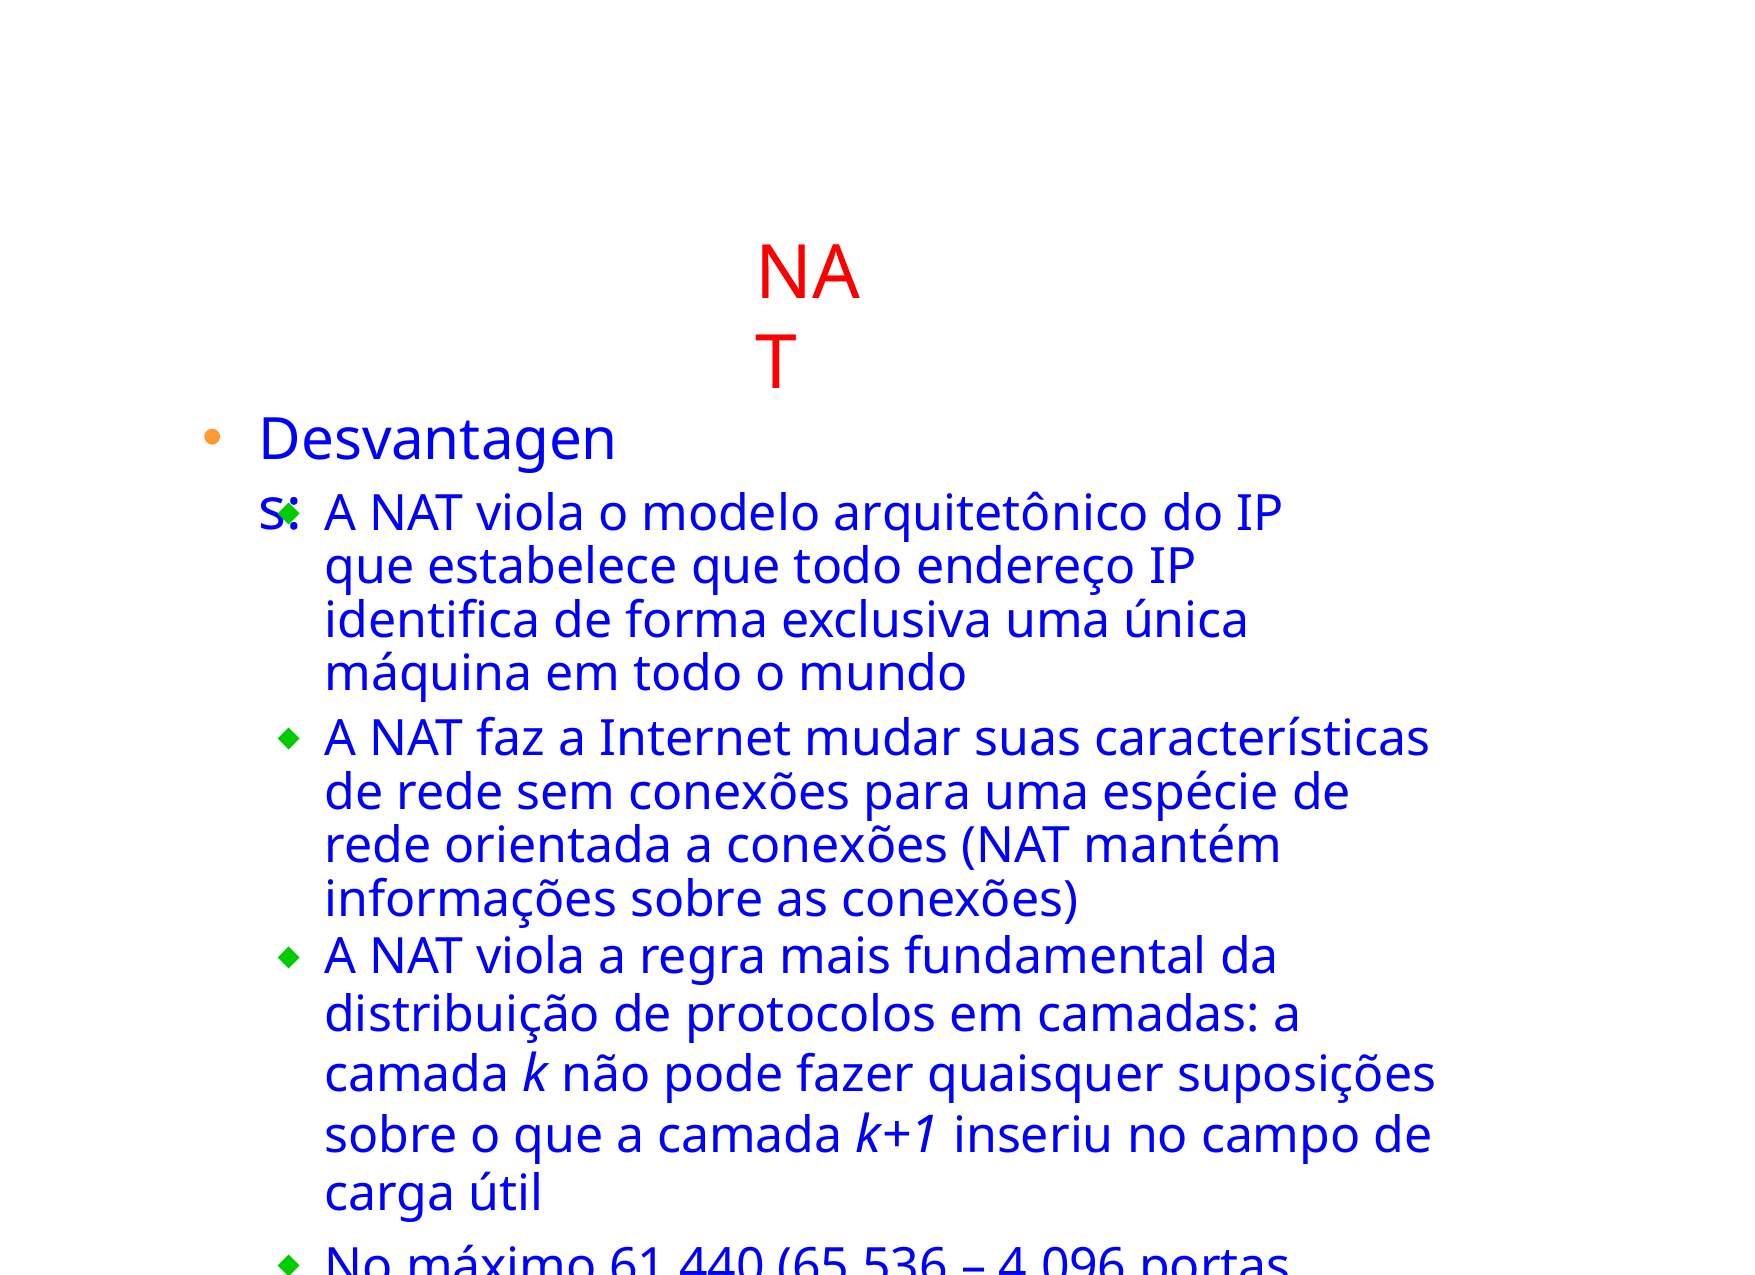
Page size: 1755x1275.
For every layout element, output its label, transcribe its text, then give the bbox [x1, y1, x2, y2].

text_box A NAT viola o modelo arquitetônico do IP que estabelece que todo endereço IP identifica de forma exclusiva uma única máquina em todo o mundo A NAT faz a Internet mudar suas características de rede sem conexões para uma espécie de rede orientada a conexões (NAT mantém informações sobre as conexões) A NAT viola a regra mais fundamental da distribuição de protocolos em camadas: a camada k não pode fazer quaisquer suposições sobre o que a camada k+1 inseriu no campo de carga útil No máximo 61.440 (65.536 – 4.096 portas [275, 487, 1450, 1275]
text_box Desvantagens: [200, 401, 642, 542]
text_box NAT [753, 223, 897, 404]
